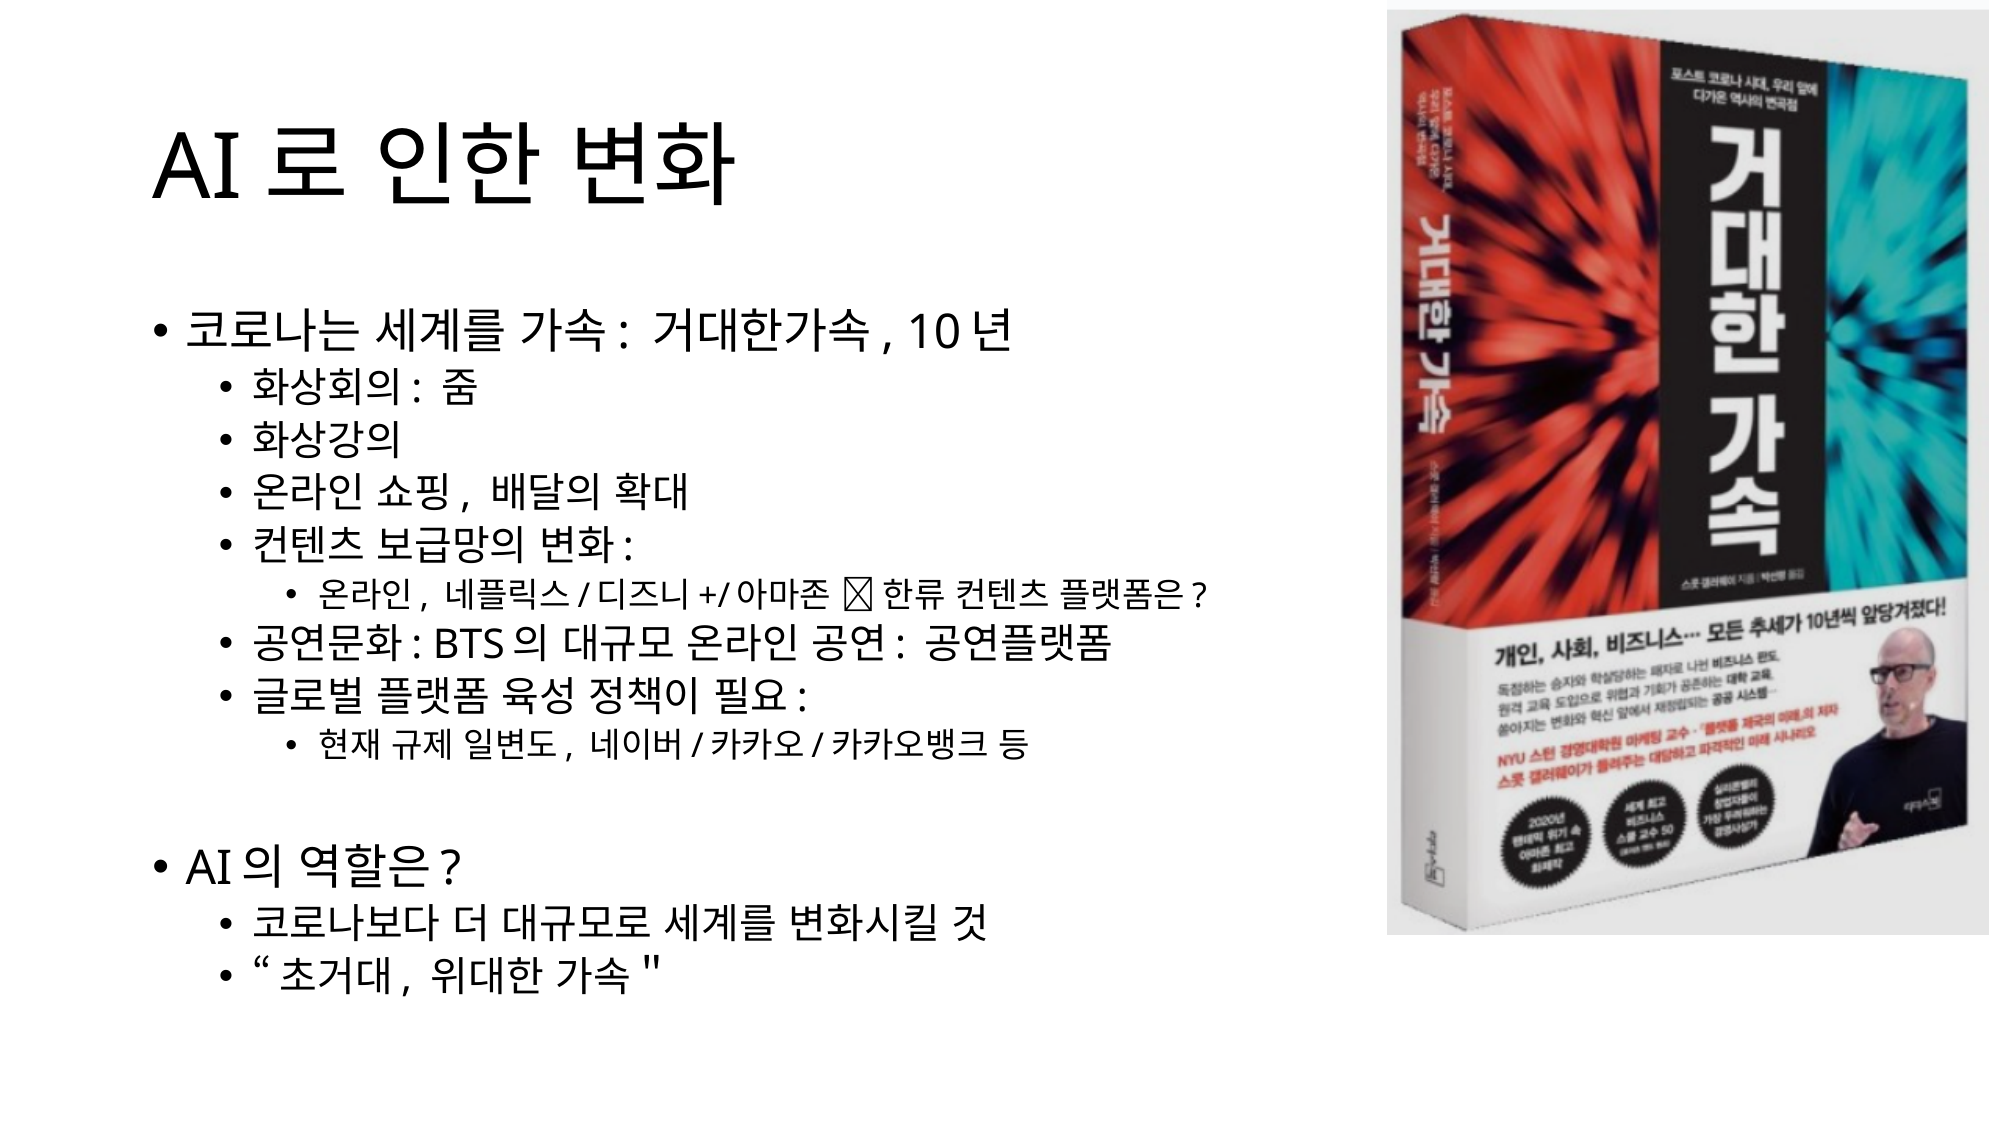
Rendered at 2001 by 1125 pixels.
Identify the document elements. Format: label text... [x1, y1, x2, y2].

list 코로나는 세계를 가속: 거대한가속, 10년 화상회의: 줌 화상강의 온라인 쇼핑, 배달의 확대 컨텐츠 보급망의 변화: 온라인, 네플릭스/디즈니+/아마존  한류 컨텐츠 플랫폼은? 공연문화: BTS의 대규모 온라인 공연: 공연플랫폼 글로벌 플랫폼 육성 정책이 필요: 현재 규제 일변도, 네이버/카카오/카카오뱅크 등 AI의 역할은? 코로나보다 더 대규모로 세계를 변화시킬 것 “초거대, 위대한 가속＂ [137, 299, 1387, 1014]
picture [1386, 0, 1989, 935]
title AI로 인한 변화 [137, 59, 1386, 278]
